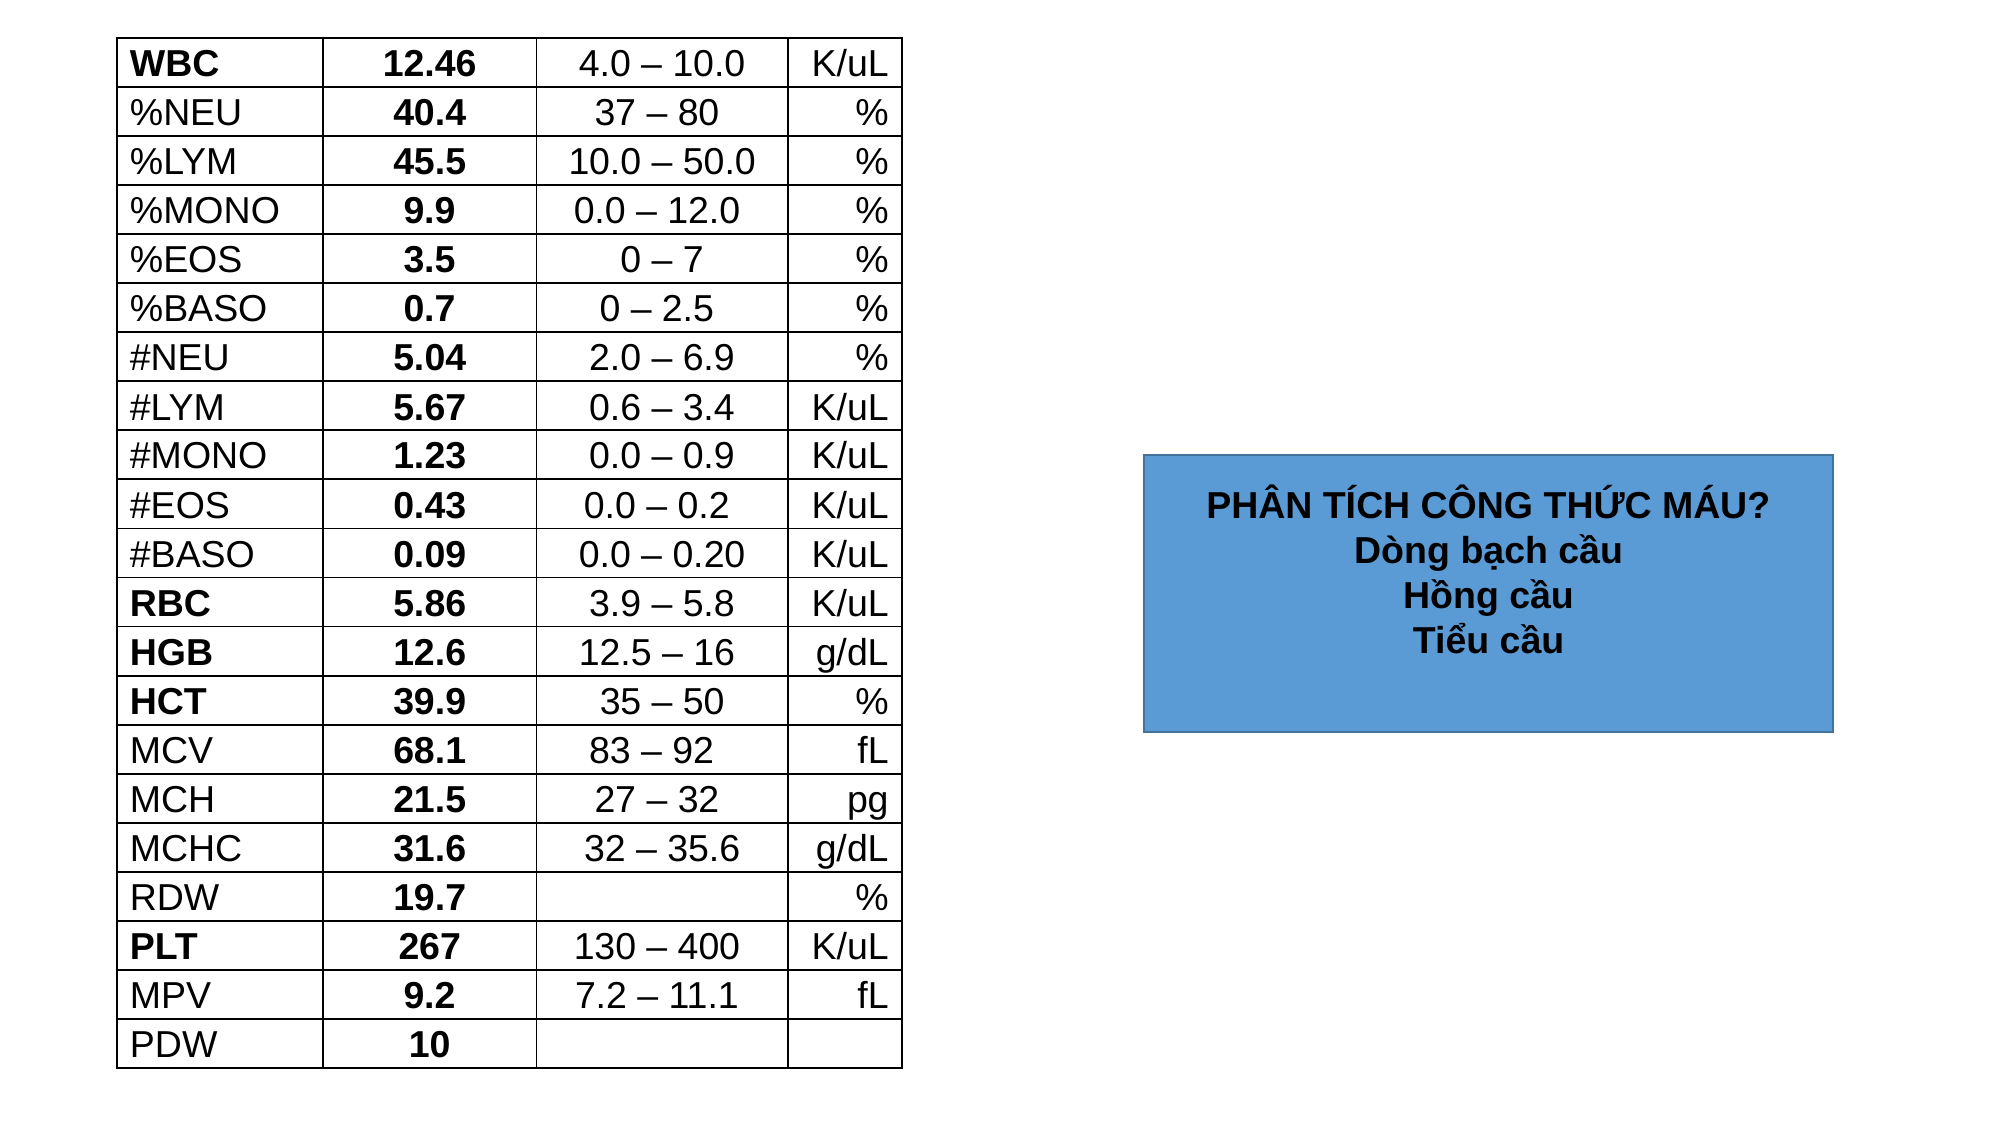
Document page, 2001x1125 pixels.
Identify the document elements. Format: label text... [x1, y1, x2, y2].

table_cell RBC [118, 578, 322, 626]
table_header 4.0 – 10.0 [537, 39, 787, 86]
table_cell HCT [118, 677, 322, 724]
text_box PHÂN TÍCH CÔNG THỨC MÁU? Dòng bạch cầu Hồng cầu Tiểu cầu [1143, 454, 1834, 733]
table_cell 68.1 [324, 726, 536, 773]
table_cell K/uL [789, 578, 901, 626]
table_cell PDW [118, 1020, 322, 1067]
table_cell #NEU [118, 333, 322, 380]
table_cell 2.0 – 6.9 [537, 333, 787, 380]
table_cell HGB [118, 627, 322, 675]
table_cell %MONO [118, 186, 322, 233]
table_header K/uL [789, 39, 901, 86]
table_cell 0 – 2.5 [537, 284, 787, 331]
table_cell 12.6 [324, 627, 536, 675]
table_cell 83 – 92 [537, 726, 787, 773]
table_cell fL [789, 726, 901, 773]
table_cell 5.04 [324, 333, 536, 380]
table_cell K/uL [789, 480, 901, 528]
table_cell 0.7 [324, 284, 536, 331]
table_cell % [789, 333, 901, 380]
table_cell %LYM [118, 137, 322, 184]
table_cell %NEU [118, 88, 322, 135]
table_cell % [789, 137, 901, 184]
table_cell #LYM [118, 382, 322, 429]
table_cell 40.4 [324, 88, 536, 135]
table_cell MPV [118, 971, 322, 1018]
table_cell 0.09 [324, 529, 536, 577]
table_cell 10.0 – 50.0 [537, 137, 787, 184]
table_cell 21.5 [324, 775, 536, 822]
table_cell % [789, 284, 901, 331]
table_cell 7.2 – 11.1 [537, 971, 787, 1018]
table_cell 35 – 50 [537, 677, 787, 724]
table_cell #MONO [118, 431, 322, 478]
table_cell RDW [118, 873, 322, 920]
table_cell 3.5 [324, 235, 536, 282]
table_cell 12.5 – 16 [537, 627, 787, 675]
table_cell [789, 1020, 901, 1067]
table_cell 9.2 [324, 971, 536, 1018]
table_cell 0.0 – 0.20 [537, 529, 787, 577]
table_cell MCHC [118, 824, 322, 871]
table_cell [537, 1020, 787, 1067]
table_cell 0 – 7 [537, 235, 787, 282]
table_cell K/uL [789, 529, 901, 577]
table_cell 27 – 32 [537, 775, 787, 822]
table_cell g/dL [789, 824, 901, 871]
table_cell K/uL [789, 431, 901, 478]
table_cell 19.7 [324, 873, 536, 920]
table_header 12.46 [324, 39, 536, 86]
table_cell 9.9 [324, 186, 536, 233]
table_cell 1.23 [324, 431, 536, 478]
table_cell [537, 873, 787, 920]
table_cell 0.0 – 12.0 [537, 186, 787, 233]
table_cell 37 – 80 [537, 88, 787, 135]
table_cell MCH [118, 775, 322, 822]
table_cell 130 – 400 [537, 922, 787, 969]
table_cell 5.67 [324, 382, 536, 429]
table_cell % [789, 873, 901, 920]
table_cell 32 – 35.6 [537, 824, 787, 871]
table_cell K/uL [789, 382, 901, 429]
table_cell % [789, 88, 901, 135]
table_cell % [789, 235, 901, 282]
table_cell 10 [324, 1020, 536, 1067]
table_cell K/uL [789, 922, 901, 969]
table_cell 39.9 [324, 677, 536, 724]
table_cell #EOS [118, 480, 322, 528]
table_cell MCV [118, 726, 322, 773]
table_cell 0.6 – 3.4 [537, 382, 787, 429]
table_cell 0.0 – 0.9 [537, 431, 787, 478]
table_cell 5.86 [324, 578, 536, 626]
table_cell 45.5 [324, 137, 536, 184]
table_cell 0.43 [324, 480, 536, 528]
table_cell 31.6 [324, 824, 536, 871]
table_cell %BASO [118, 284, 322, 331]
table_cell % [789, 677, 901, 724]
table_cell %EOS [118, 235, 322, 282]
table_cell pg [789, 775, 901, 822]
table_header WBC [118, 39, 322, 86]
table_cell 3.9 – 5.8 [537, 578, 787, 626]
table_cell 267 [324, 922, 536, 969]
table_cell 0.0 – 0.2 [537, 480, 787, 528]
table_cell #BASO [118, 529, 322, 577]
table_cell g/dL [789, 627, 901, 675]
table_cell fL [789, 971, 901, 1018]
table_cell PLT [118, 922, 322, 969]
table_cell % [789, 186, 901, 233]
